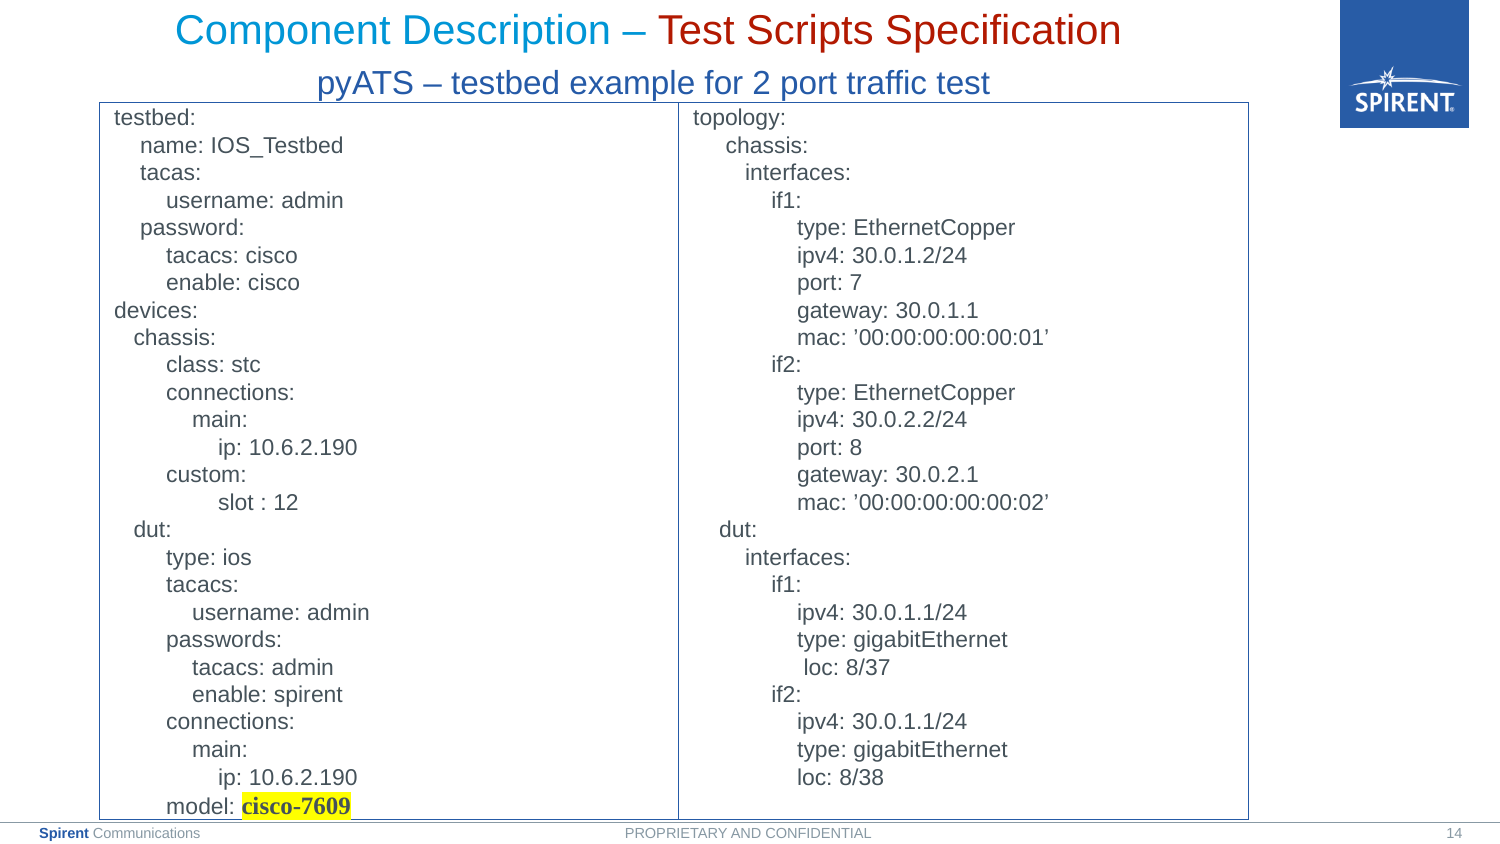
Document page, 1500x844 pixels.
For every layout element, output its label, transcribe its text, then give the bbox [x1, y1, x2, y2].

list testbed: name: IOS_Testbed tacas: username: admin password: tacacs: cisco enable: cisco devices: chassis: class: stc connections: main: ip: 10.6.2.190 custom: slot : 12 dut: type: ios tacacs: username: admin passwords: tacacs: admin enable: spirent connections: main: ip: 10.6.2.190 model: cisco-7609 [99, 102, 678, 820]
text_box topology: chassis: interfaces: if1: type: EthernetCopper ipv4: 30.0.1.2/24 port: 7 gateway: 30.0.1.1 mac: ’00:00:00:00:00:01’ if2: type: EthernetCopper ipv4: 30.0.2.2/24 port: 8 gateway: 30.0.2.1 mac: ’00:00:00:00:00:02’ dut: interfaces: if1: ipv4: 30.0.1.1/24 type: gigabitEthernet loc: 8/37 if2: ipv4: 30.0.1.1/24 type: gigabitEthernet loc: 8/38 [678, 102, 1249, 820]
picture [1340, 0, 1469, 128]
title Component Description – Test Scripts Specification pyATS – testbed example for 2 port traffic test [3, 2, 1332, 104]
